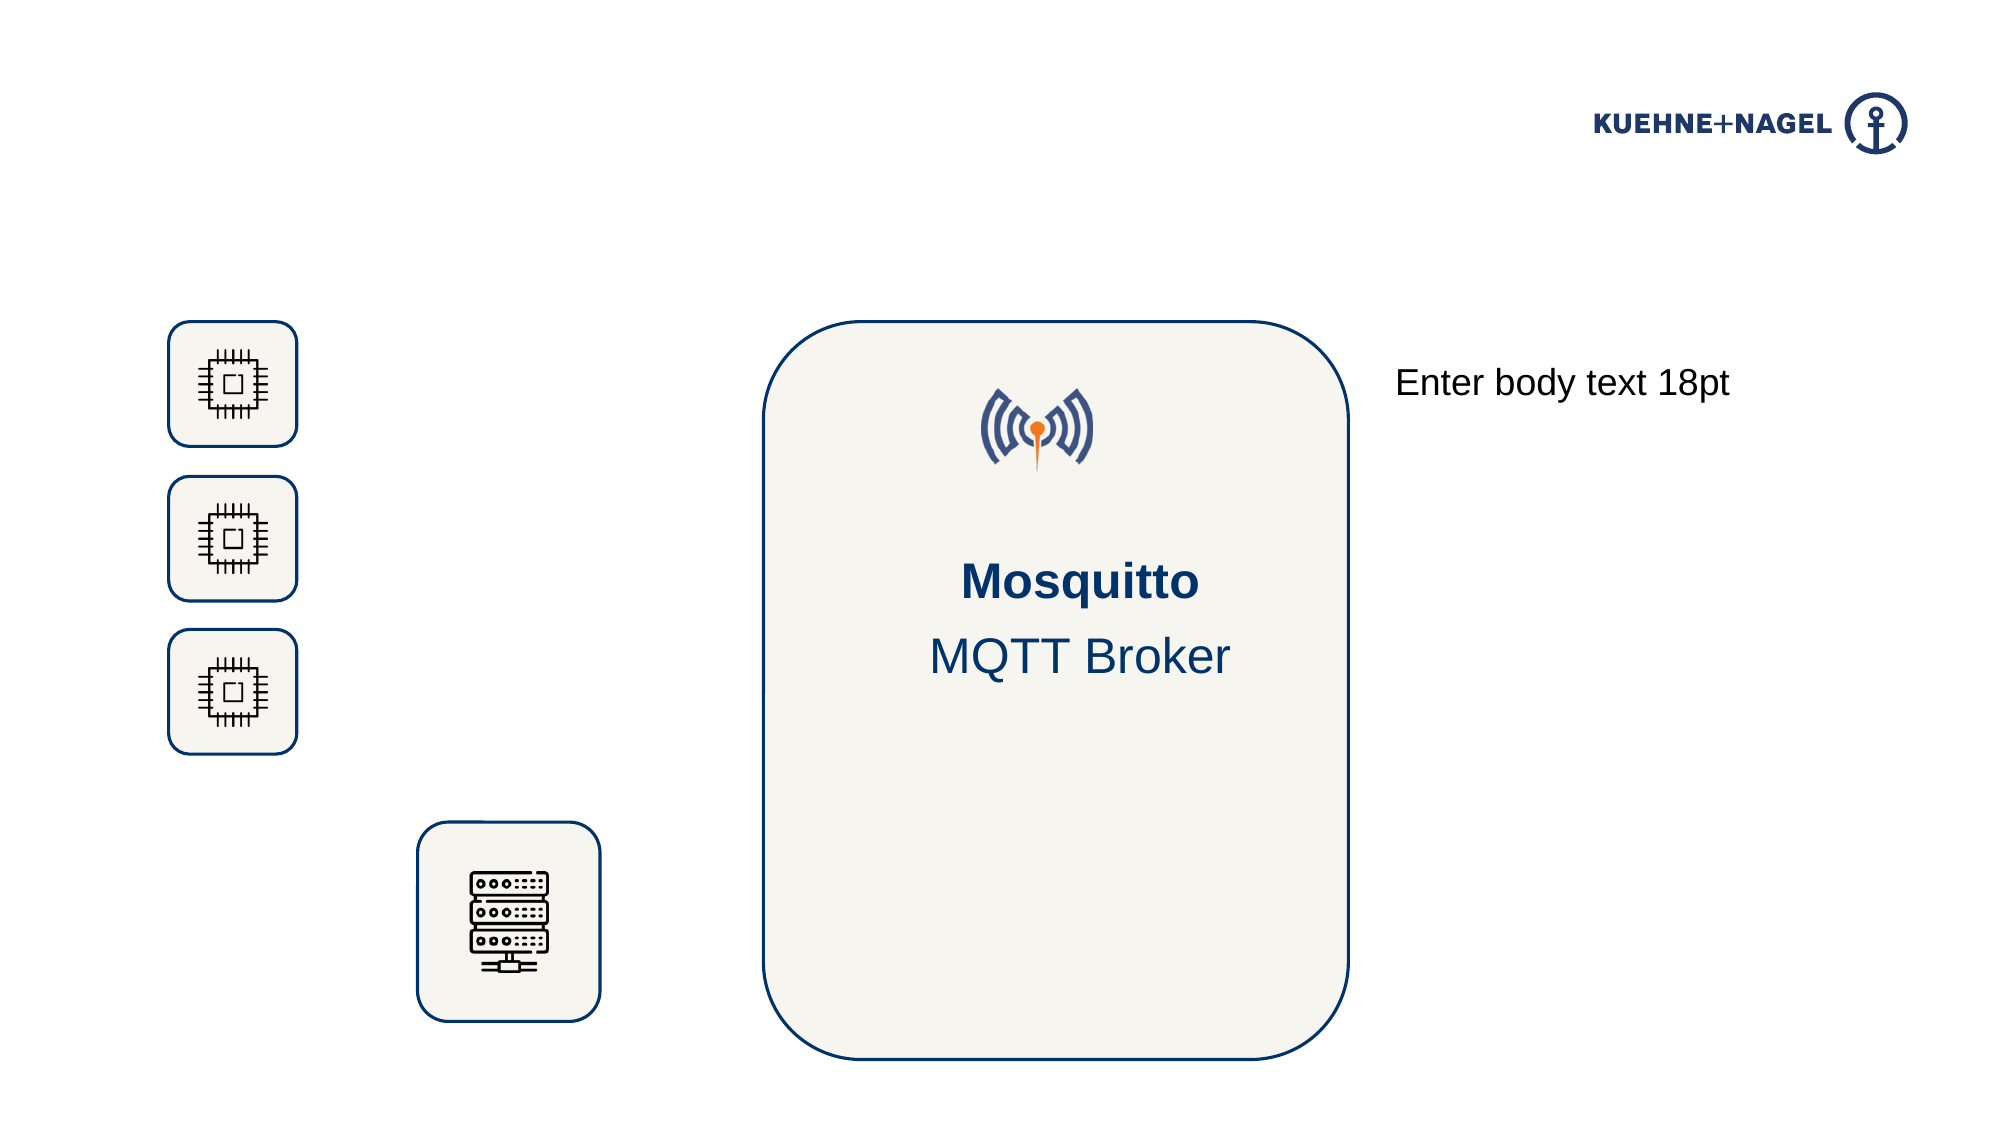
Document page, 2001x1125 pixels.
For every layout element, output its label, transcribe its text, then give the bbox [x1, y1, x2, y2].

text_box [168, 321, 297, 447]
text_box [168, 476, 297, 602]
text_box [762, 320, 1350, 1061]
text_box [417, 822, 600, 1022]
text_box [168, 629, 297, 755]
picture [981, 375, 1093, 486]
list Enter body text 18pt [1395, 350, 1864, 1060]
text_box Mosquitto MQTT Broker [825, 548, 1335, 688]
